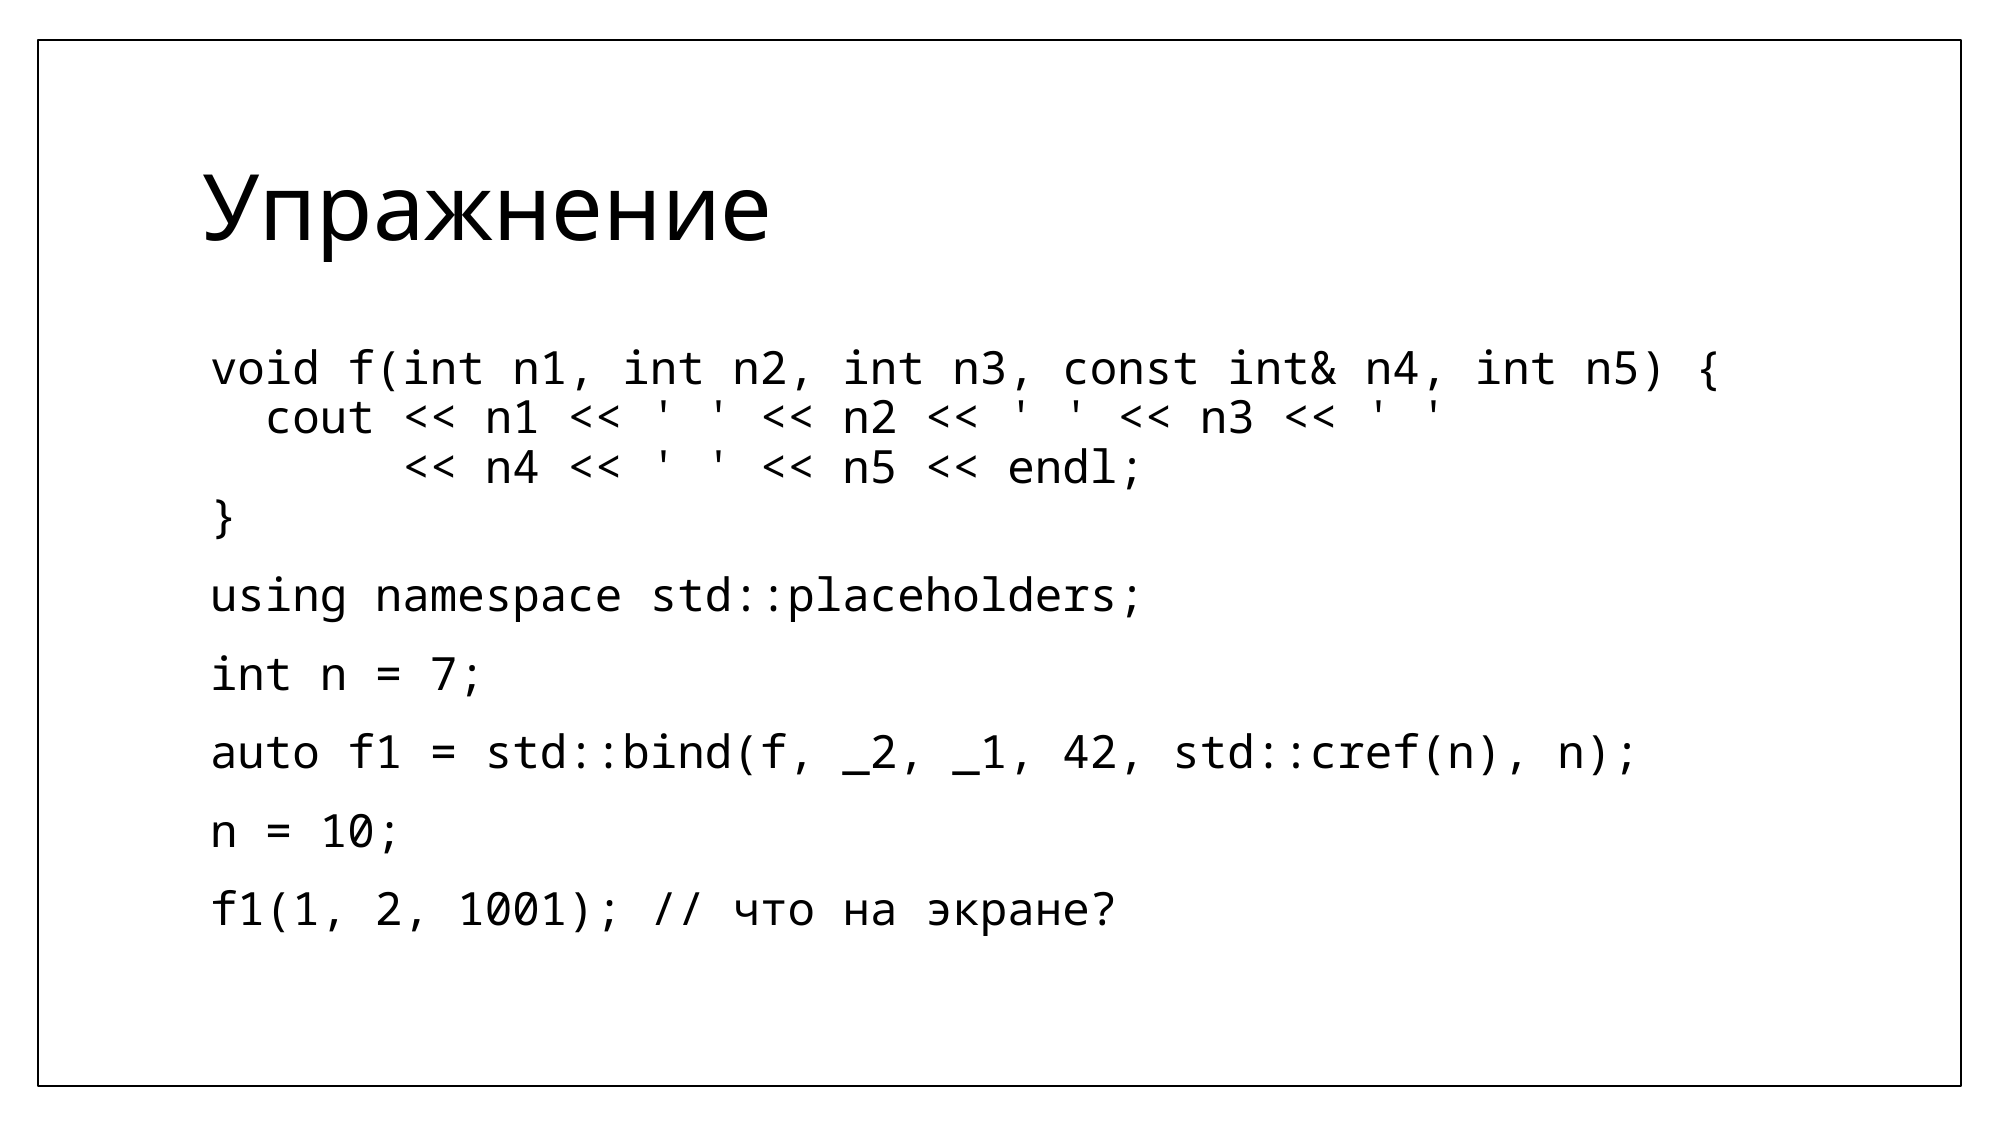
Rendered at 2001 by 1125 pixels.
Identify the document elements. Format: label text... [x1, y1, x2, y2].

list void f(int n1, int n2, int n3, const int& n4, int n5) { cout << n1 << ' ' << n2 << ' ' << n3 << ' ' << n4 << ' ' << n5 << endl; } using namespace std::placeholders; int n = 7; auto f1 = std::bind(f, _2, _1, 42, std::cref(n), n); n = 10; f1(1, 2, 1001); // что на экране? [187, 337, 1808, 1000]
title Упражнение [187, 99, 1808, 323]
